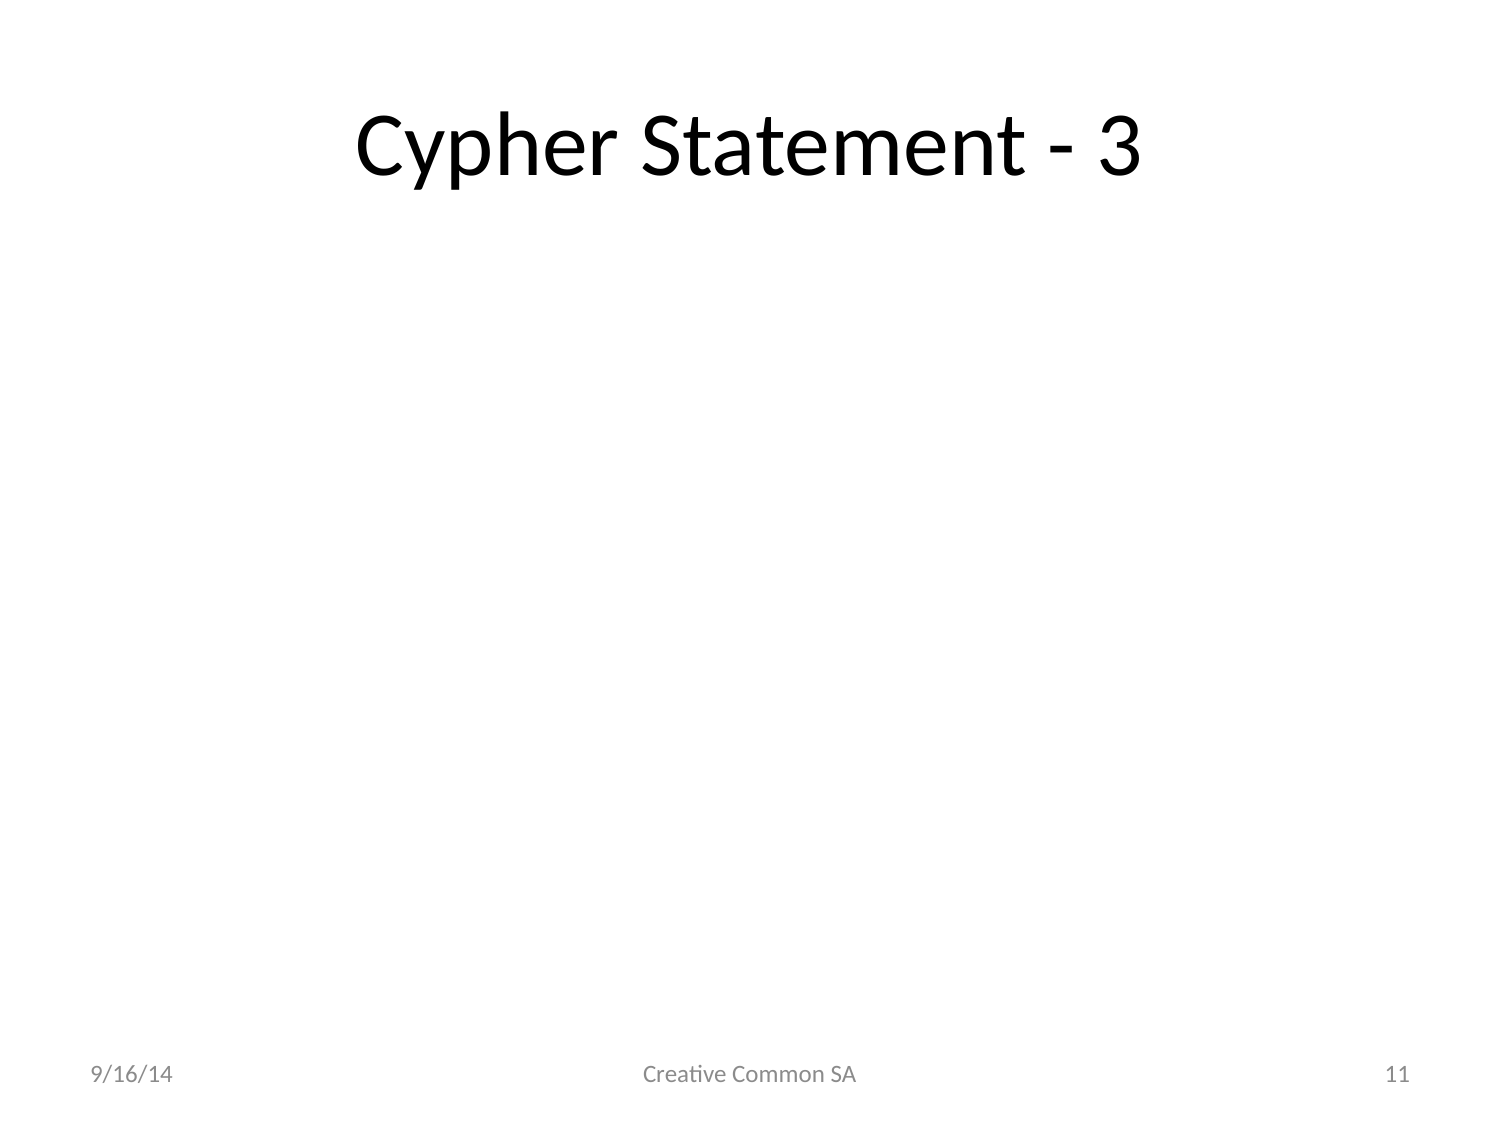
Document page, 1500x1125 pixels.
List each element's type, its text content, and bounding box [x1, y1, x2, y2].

slide_number 11 [1074, 1042, 1425, 1103]
title Cypher Statement - 3 [75, 45, 1425, 233]
footer Creative Common SA [512, 1042, 988, 1103]
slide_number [75, 1042, 425, 1103]
